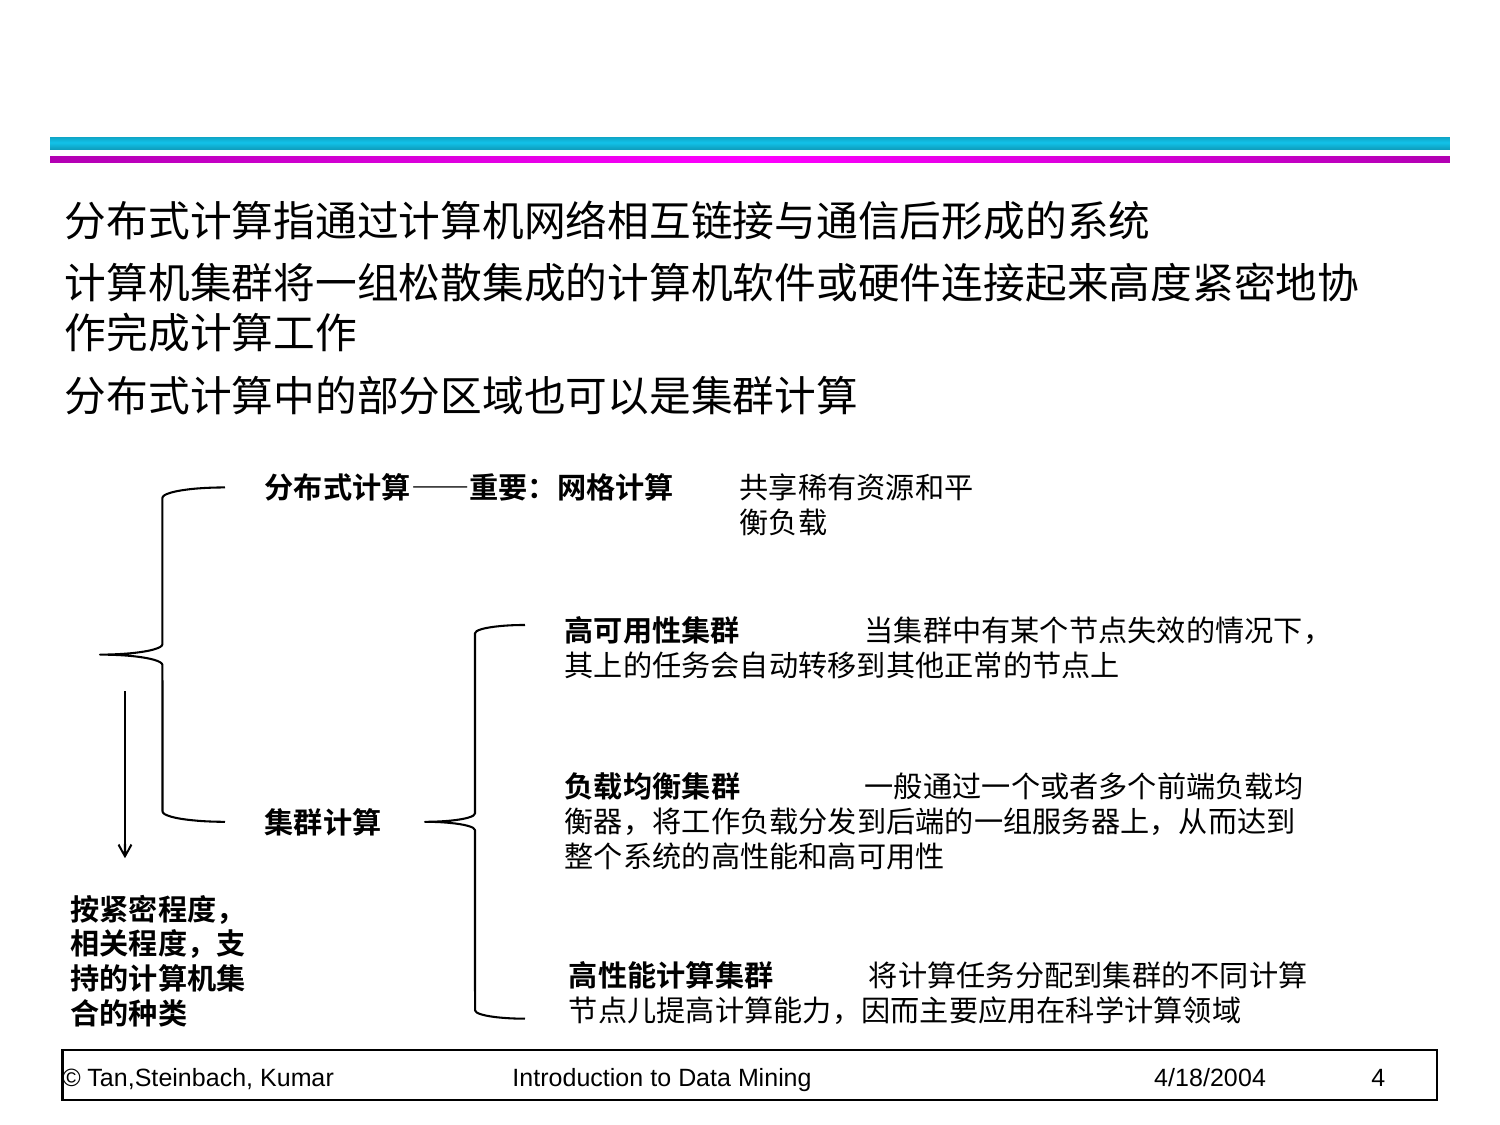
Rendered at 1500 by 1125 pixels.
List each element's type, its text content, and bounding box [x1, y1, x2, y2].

text_box 高可用性集群 当集群中有某个节点失效的情况下，其上的任务会自动转移到其他正常的节点上 [549, 605, 1375, 690]
text_box [99, 487, 226, 822]
text_box 分布式计算——重要：网格计算 [249, 462, 700, 512]
text_box 按紧密程度，相关程度，支持的计算机集合的种类 [55, 883, 270, 1038]
text_box 负载均衡集群 一般通过一个或者多个前端负载均衡器，将工作负载分发到后端的一组服务器上，从而达到整个系统的高性能和高可用性 [549, 761, 1325, 881]
text_box 高性能计算集群 将计算任务分配到集群的不同计算节点儿提高计算能力，因而主要应用在科学计算领域 [554, 949, 1335, 1035]
text_box 共享稀有资源和平衡负载 [724, 462, 1013, 547]
text_box [425, 624, 526, 1019]
text_box 集群计算 [249, 796, 425, 847]
list 分布式计算指通过计算机网络相互链接与通信后形成的系统 计算机集群将一组松散集成的计算机软件或硬件连接起来高度紧密地协作完成计算工作 分布式计算中的部分区域也可以是集群计算 [50, 187, 1415, 425]
